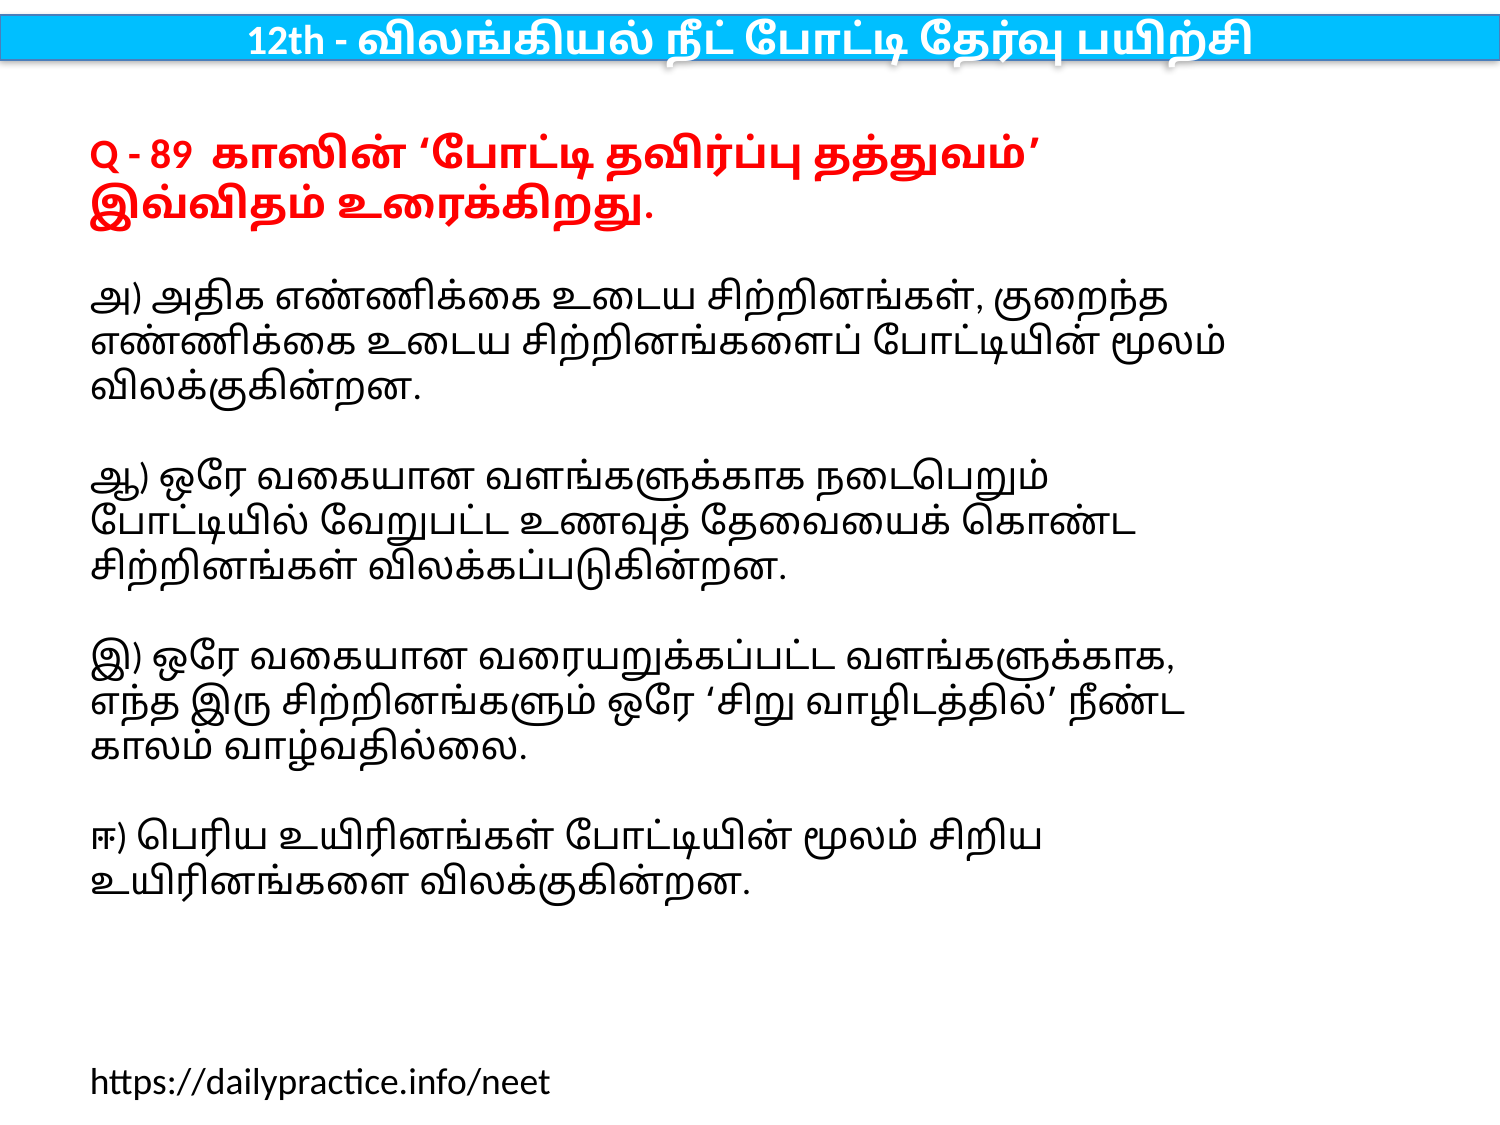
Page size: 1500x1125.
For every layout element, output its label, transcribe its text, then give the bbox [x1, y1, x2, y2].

text_box Q - 89 காஸின் ‘போட்டி தவிர்ப்பு தத்துவம்’ இவ்விதம் உரைக்கிறது. அ) அதிக எண்ணிக்கை உடைய சிற்றினங்கள், குறைந்த எண்ணிக்கை உடைய சிற்றினங்களைப் போட்டியின் மூலம் விலக்குகின்றன. ஆ) ஒரே வகையான வளங்களுக்காக நடைபெறும் போட்டியில் வேறுபட்ட உணவுத் தேவையைக் கொண்ட சிற்றினங்கள் விலக்கப்படுகின்றன. இ) ஒரே வகையான வரையறுக்கப்பட்ட வளங்களுக்காக, எந்த இரு சிற்றினங்களும் ஒரே ‘சிறு வாழிடத்தில்’ நீண்ட காலம் வாழ்வதில்லை. ஈ) பெரிய உயிரினங்கள் போட்டியின் மூலம் சிறிய உயிரினங்களை விலக்குகின்றன. [74, 74, 1275, 910]
text_box https://dailypractice.info/neet [74, 1049, 675, 1110]
text_box 12th - விலங்கியல் நீட் போட்டி தேர்வு பயிற்சி [0, 14, 1500, 61]
